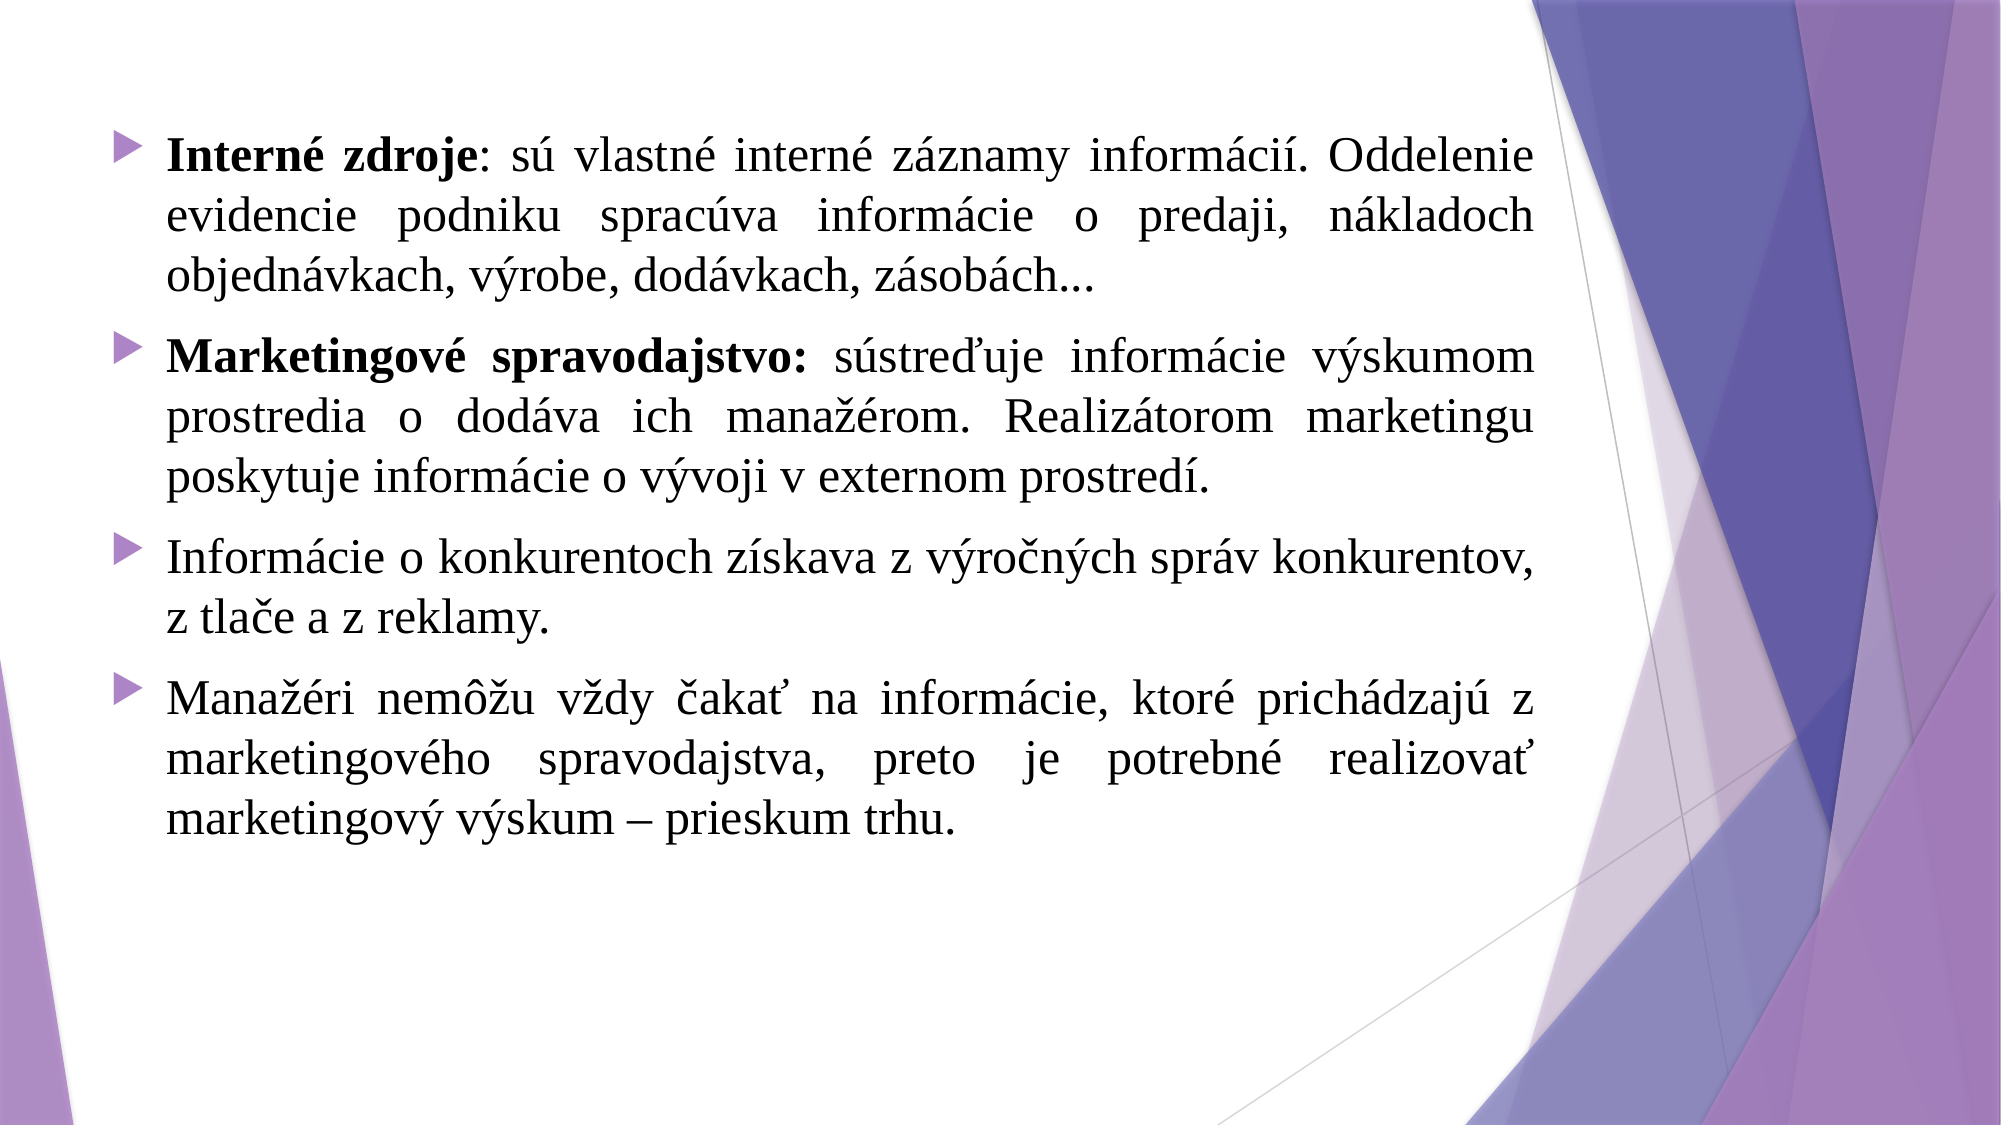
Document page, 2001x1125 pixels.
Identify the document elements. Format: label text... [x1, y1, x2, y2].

list Interné zdroje: sú vlastné interné záznamy informácií. Oddelenie evidencie podniku spracúva informácie o predaji, nákladoch objednávkach, výrobe, dodávkach, zásobách... Marketingové spravodajstvo: sústreďuje informácie výskumom prostredia o dodáva ich manažérom. Realizátorom marketingu poskytuje informácie o vývoji v externom prostredí. Informácie o konkurentoch získava z výročných správ konkurentov, z tlače a z reklamy. Manažéri nemôžu vždy čakať na informácie, ktoré prichádzajú z marketingového spravodajstva, preto je potrebné realizovať marketingový výskum – prieskum trhu. [94, 114, 1551, 1101]
